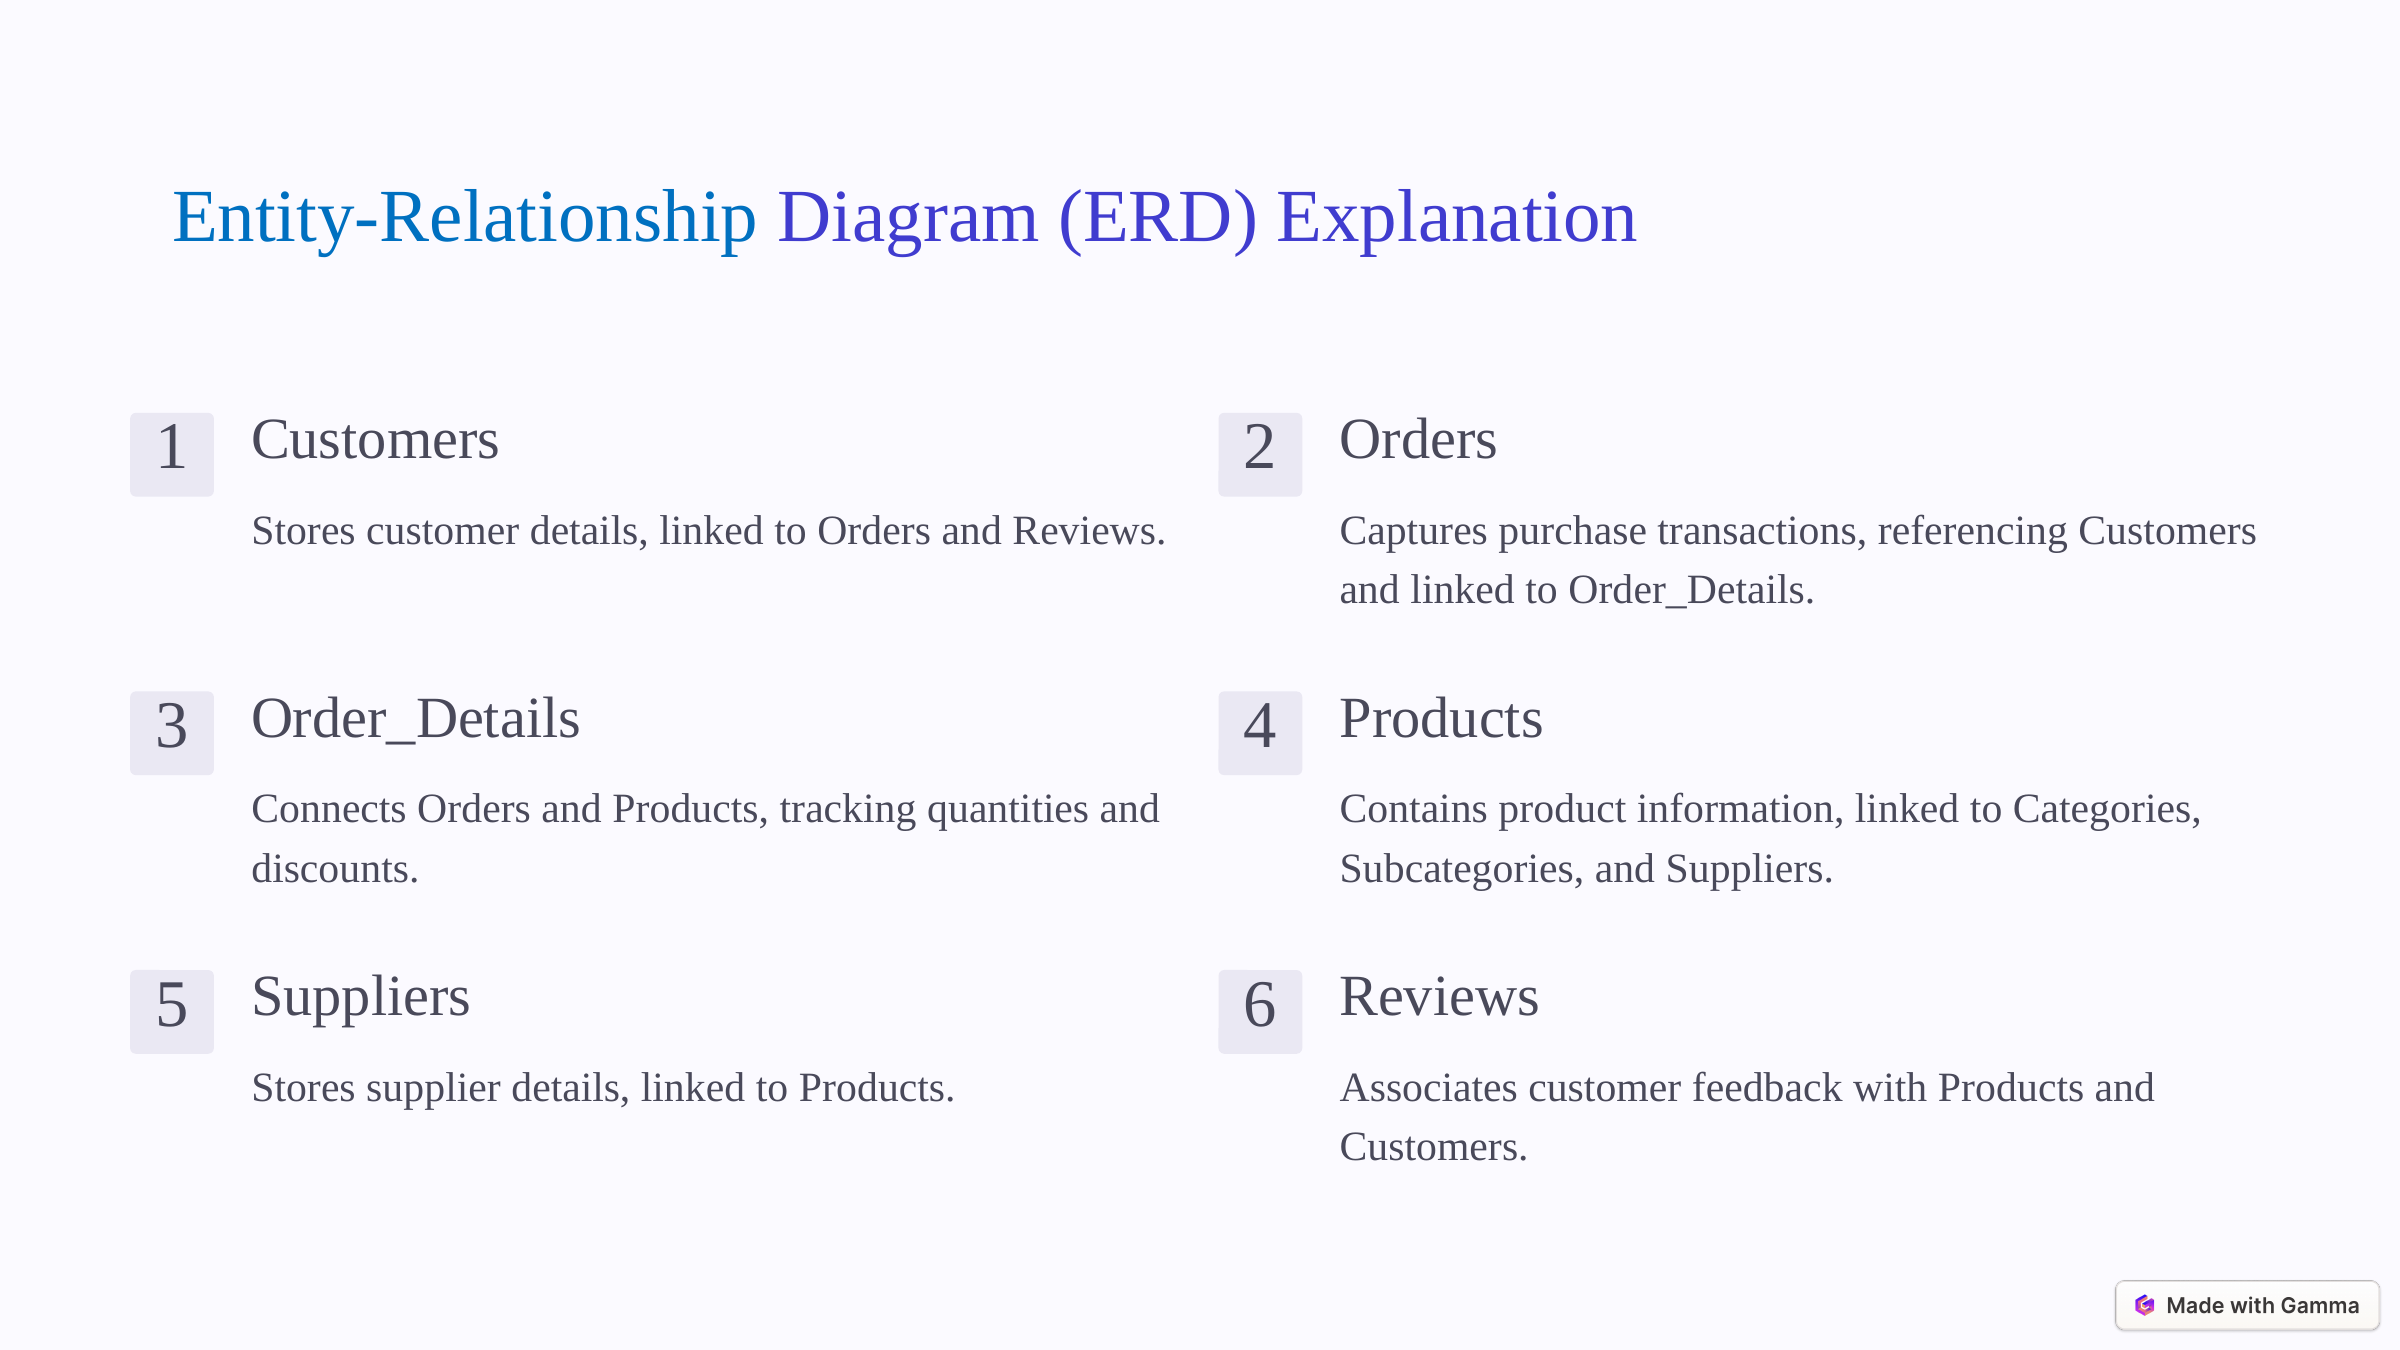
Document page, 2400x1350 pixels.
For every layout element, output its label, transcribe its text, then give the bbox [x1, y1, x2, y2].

text_box 6 [1242, 984, 1279, 1040]
text_box 1 [159, 426, 185, 483]
text_box Captures purchase transactions, referencing Customers and linked to Order_Details. [1339, 493, 2270, 613]
text_box Order_Details [251, 691, 717, 750]
text_box [130, 691, 214, 776]
text_box Contains product information, linked to Categories, Subcategories, and Suppliers. [1339, 771, 2270, 891]
text_box 5 [156, 984, 188, 1040]
text_box Entity-Relationship Diagram (ERD) Explanation [172, 141, 1678, 258]
text_box [1218, 412, 1303, 497]
text_box 3 [154, 705, 190, 762]
text_box Reviews [1339, 970, 1805, 1029]
text_box 2 [1243, 426, 1278, 483]
text_box Associates customer feedback with Products and Customers. [1339, 1050, 2270, 1170]
text_box Stores supplier details, linked to Products. [251, 1050, 1182, 1110]
text_box Orders [1339, 412, 1805, 471]
text_box [130, 969, 214, 1054]
text_box [1218, 691, 1303, 776]
text_box Products [1339, 691, 1805, 750]
text_box Stores customer details, linked to Orders and Reviews. [251, 493, 1182, 613]
text_box [130, 412, 214, 497]
text_box Connects Orders and Products, tracking quantities and discounts. [251, 771, 1182, 891]
text_box 4 [1244, 705, 1277, 762]
text_box [1218, 969, 1303, 1054]
text_box Customers [251, 412, 717, 471]
picture [2106, 1271, 2389, 1339]
text_box Suppliers [251, 970, 717, 1029]
